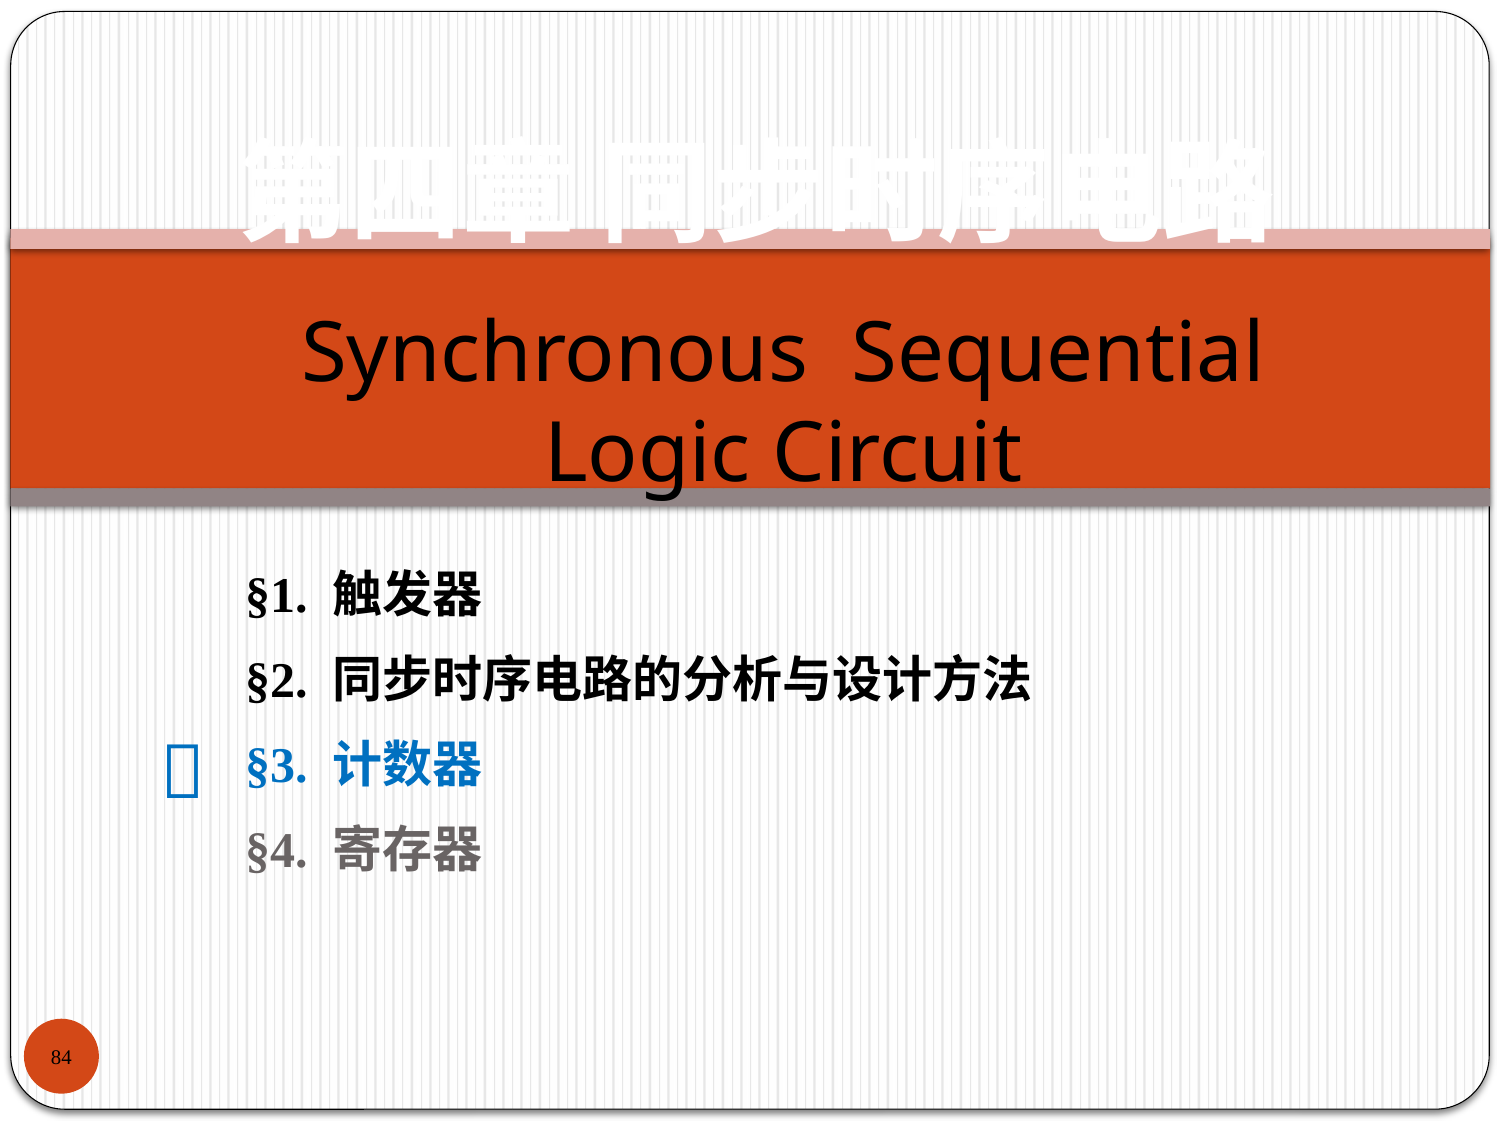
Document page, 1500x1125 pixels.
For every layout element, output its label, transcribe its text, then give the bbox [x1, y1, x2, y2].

text_box  [120, 715, 246, 821]
text_box Synchronous Sequential Logic Circuit [183, 290, 1385, 421]
title 第四章 同步时序电路 [174, 75, 1338, 310]
text_box §1. 触发器 §2. 同步时序电路的分析与设计方法 §3. 计数器 §4. 寄存器 [230, 554, 1412, 885]
slide_number 84 [23, 1018, 99, 1094]
